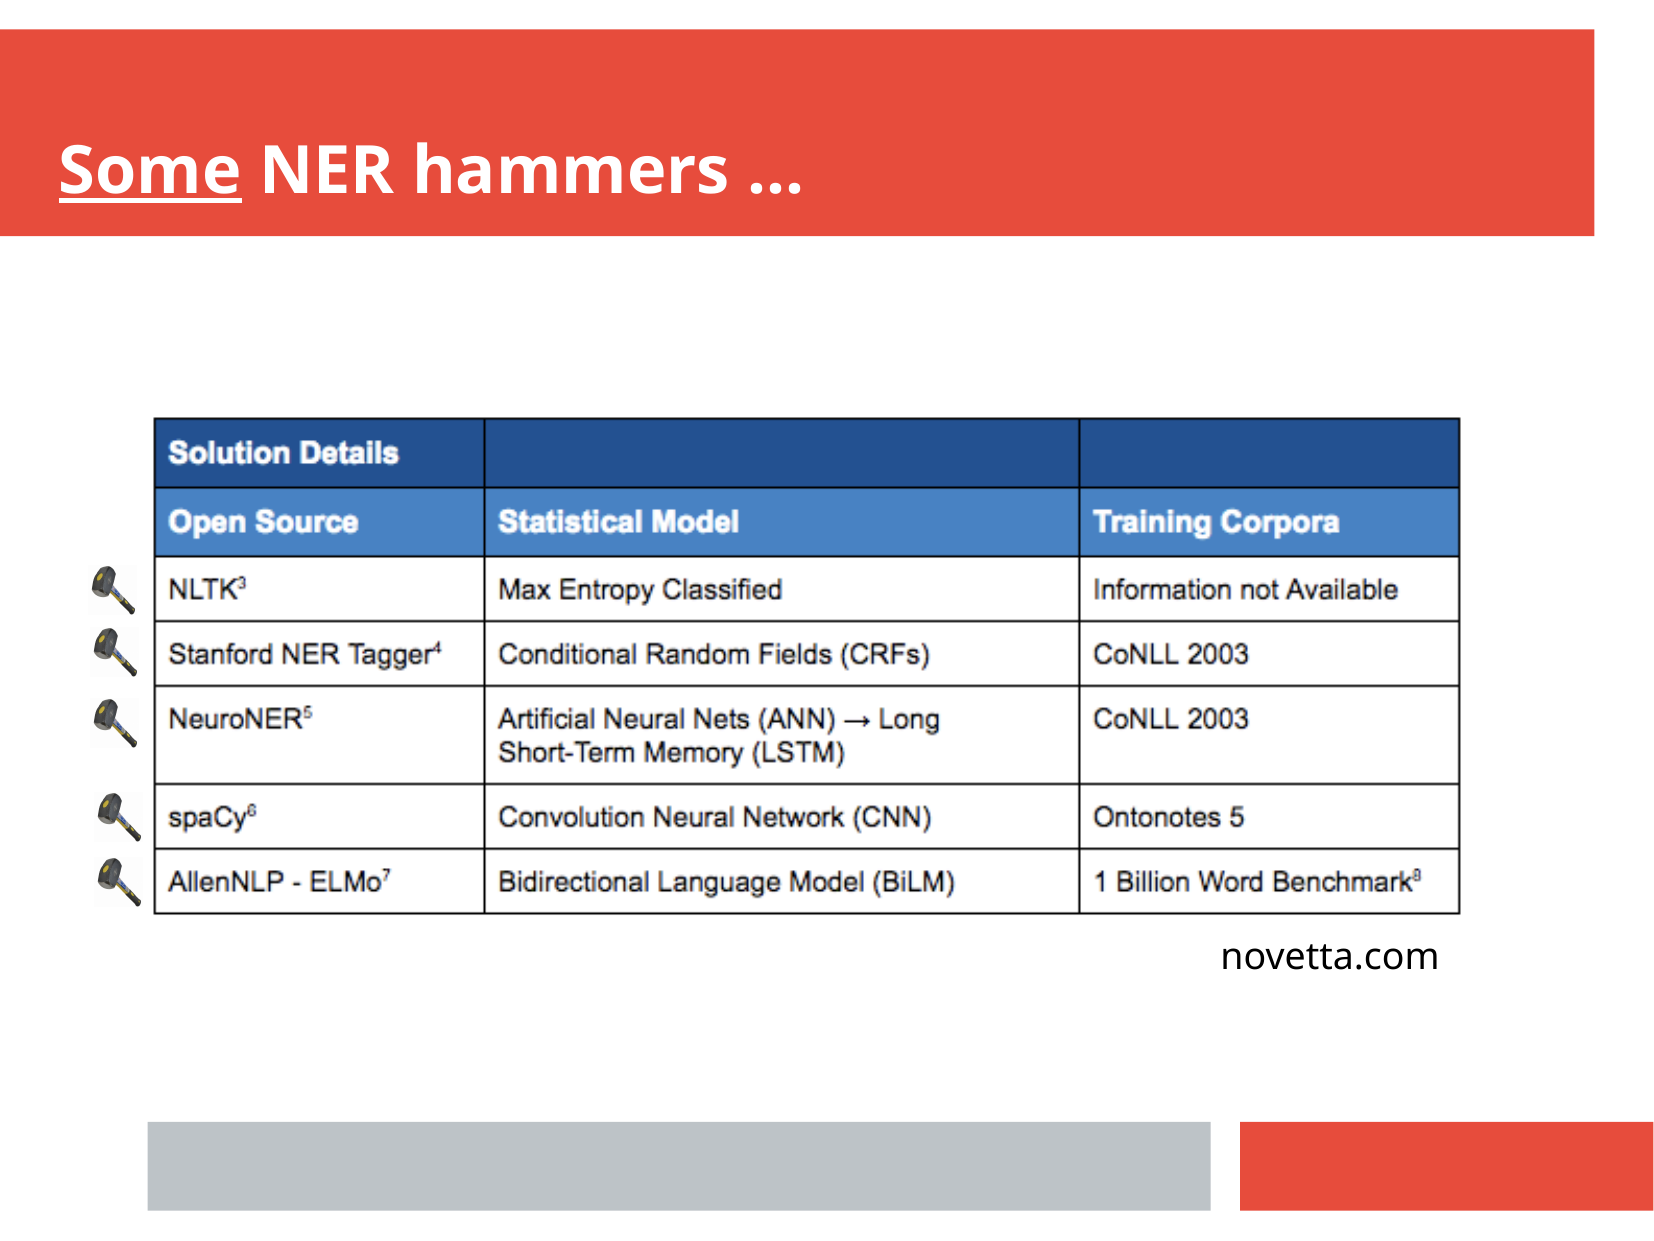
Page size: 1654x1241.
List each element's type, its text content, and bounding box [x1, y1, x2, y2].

text_box novetta.com [958, 946, 1455, 983]
picture [88, 390, 1488, 938]
text_box Some NER hammers ... [58, 58, 1595, 207]
